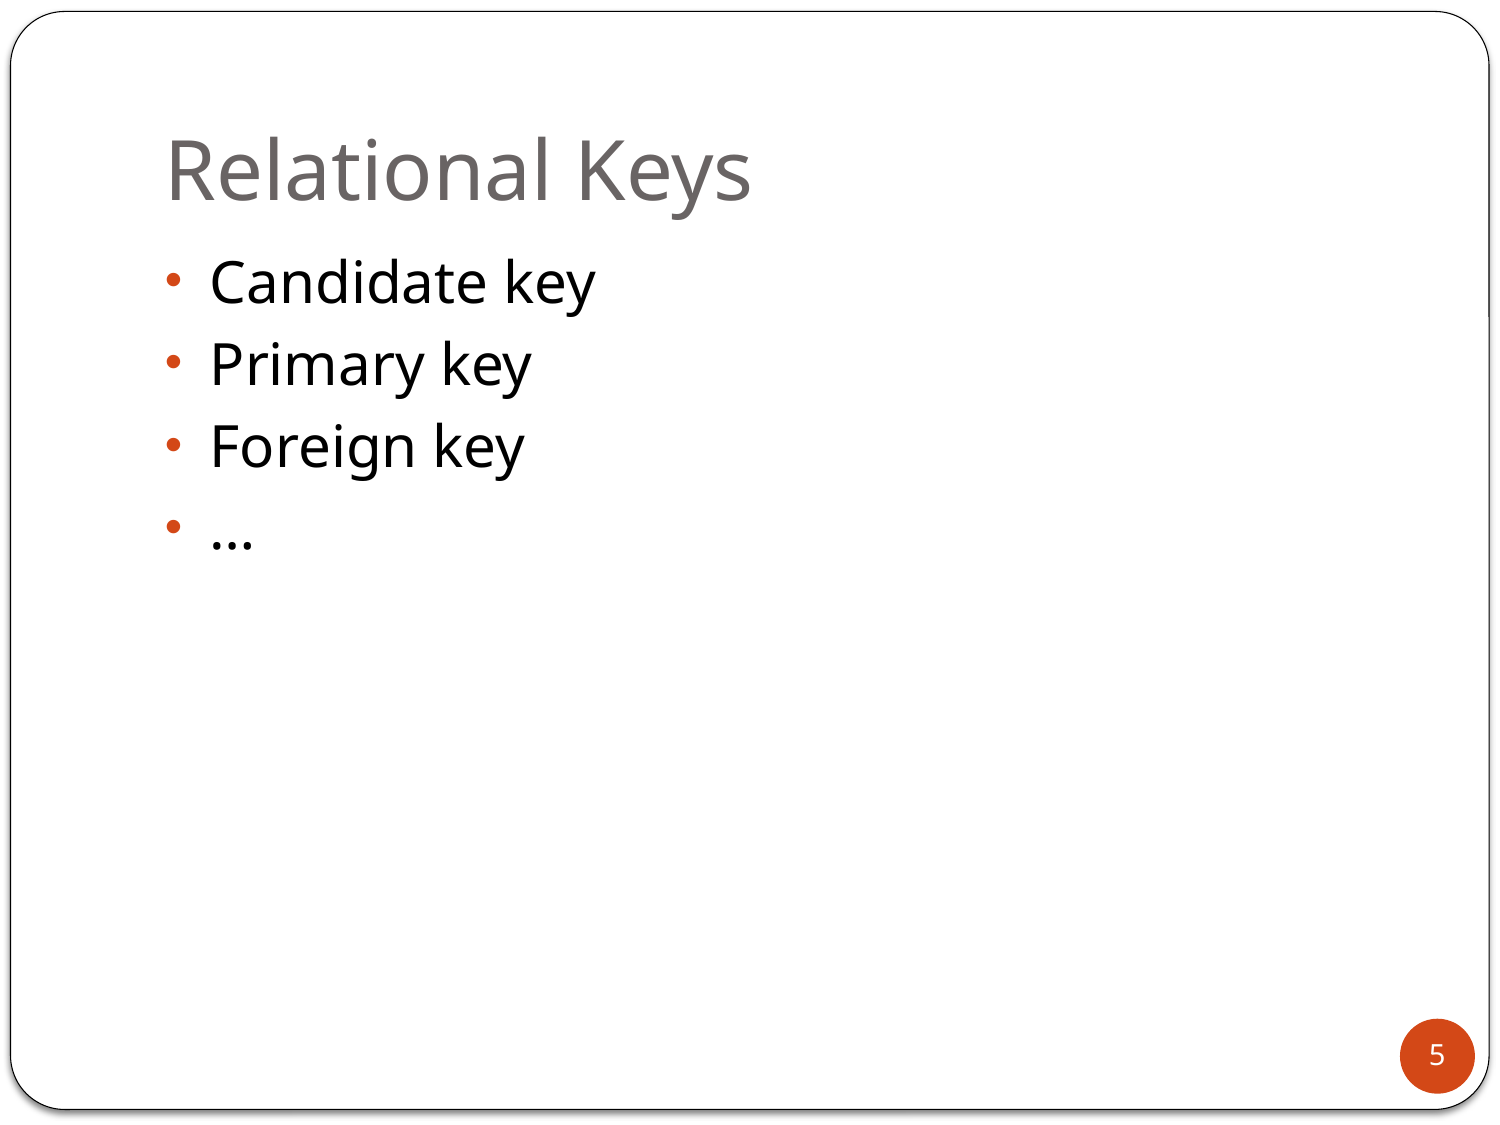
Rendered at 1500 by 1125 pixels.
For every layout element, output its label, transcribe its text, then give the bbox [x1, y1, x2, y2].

list Candidate key Primary key Foreign key … [150, 237, 1425, 988]
slide_number 5 [1399, 1018, 1475, 1094]
title Relational Keys [150, 45, 1425, 233]
